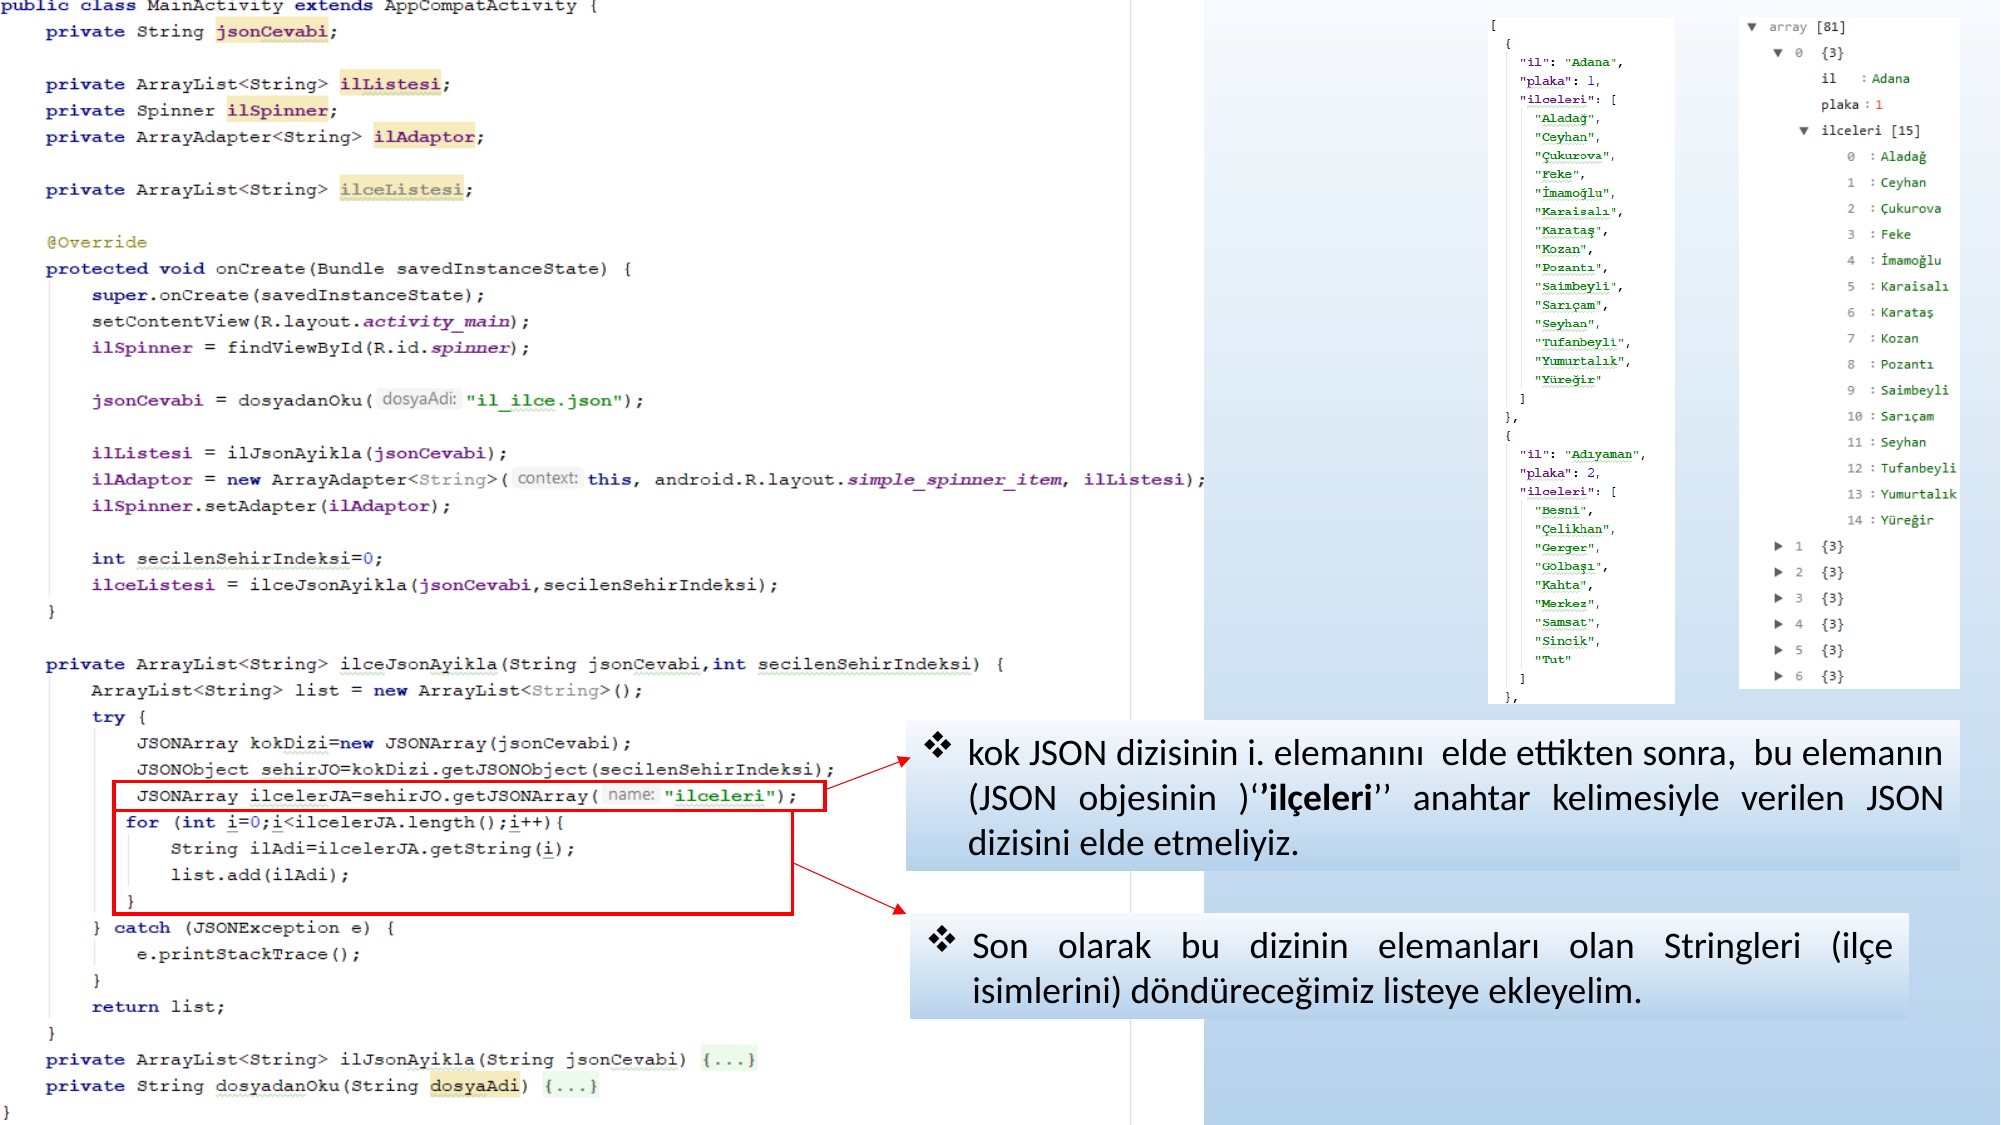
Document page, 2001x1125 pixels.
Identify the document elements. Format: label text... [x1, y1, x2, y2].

text_box Son olarak bu dizinin elemanları olan Stringleri (ilçe isimlerini) döndüreceğimiz listeye ekleyelim. [1204, 913, 1909, 1019]
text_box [792, 862, 907, 915]
picture [1739, 17, 1960, 689]
text_box kok JSON dizisinin i. elemanını elde ettikten sonra, bu elemanın (JSON objesinin )‘’ilçeleri’’ anahtar kelimesiyle verilen JSON dizisini elde etmeliyiz. [1204, 720, 1960, 871]
picture [0, 0, 1204, 1125]
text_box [824, 757, 911, 790]
picture [1488, 17, 1675, 704]
